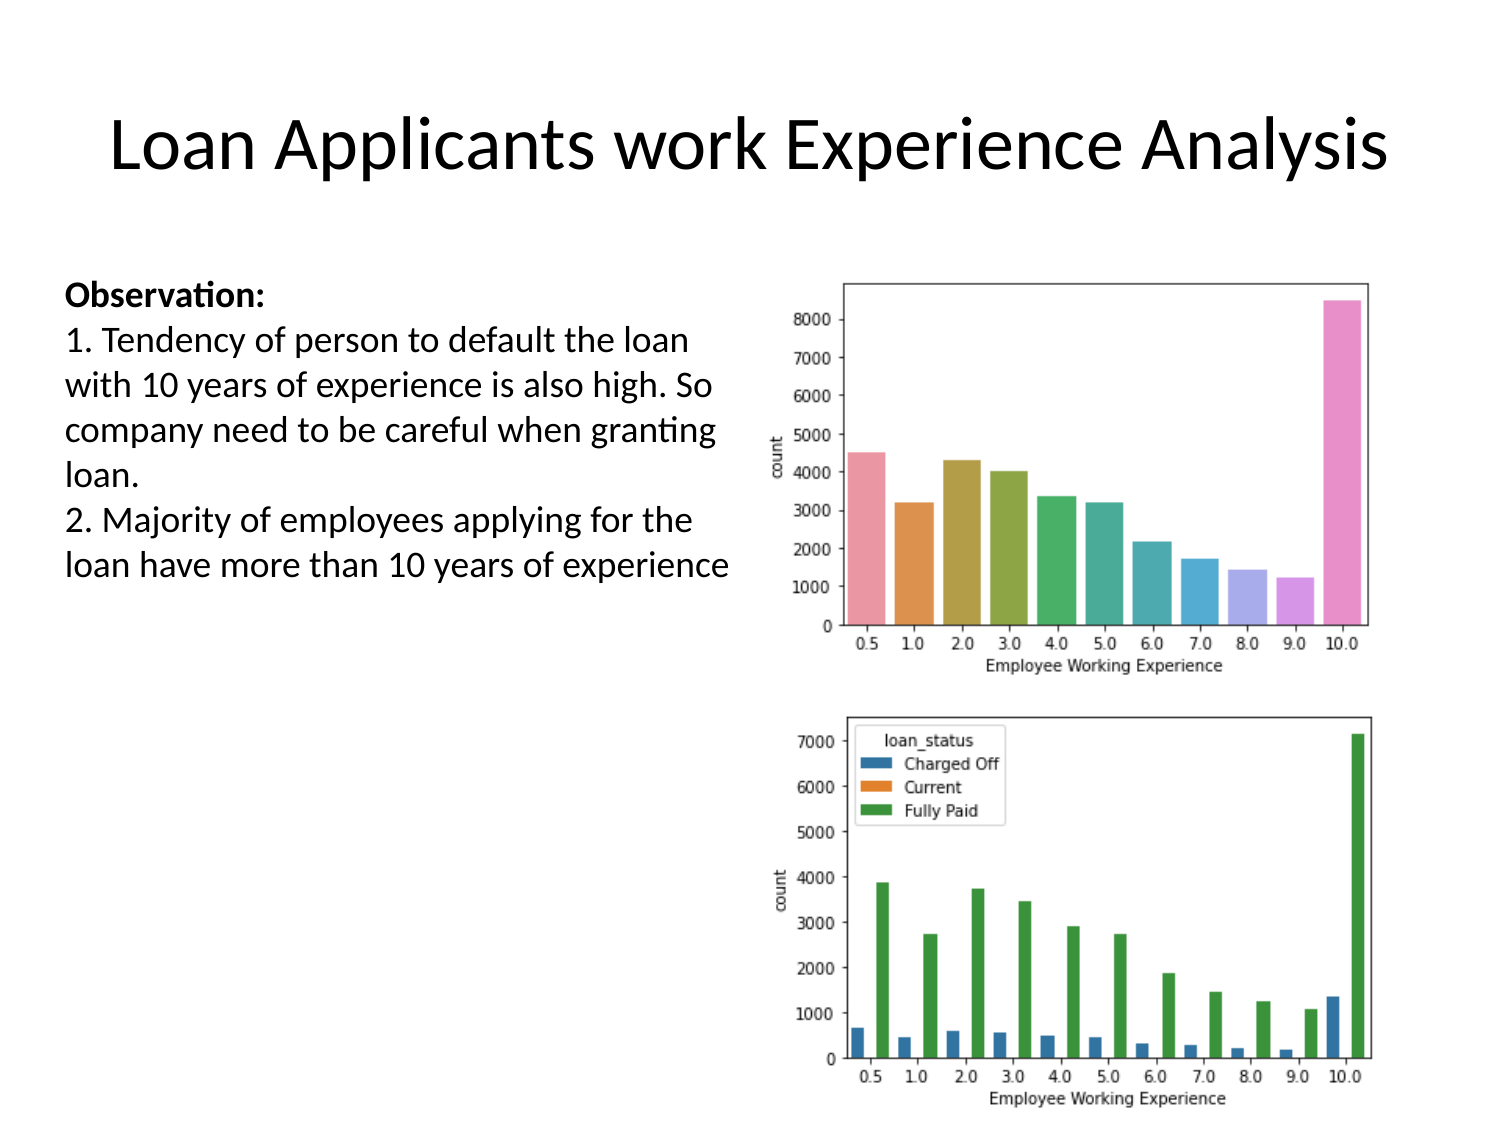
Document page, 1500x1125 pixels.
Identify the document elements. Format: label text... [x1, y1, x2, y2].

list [762, 274, 1438, 690]
text_box Observation: 1. Tendency of person to default the loan with 10 years of experience is also high. So company need to be careful when granting loan. 2. Majority of employees applying for the loan have more than 10 years of experience [50, 262, 750, 593]
picture [749, 705, 1413, 1125]
title Loan Applicants work Experience Analysis [75, 45, 1425, 233]
